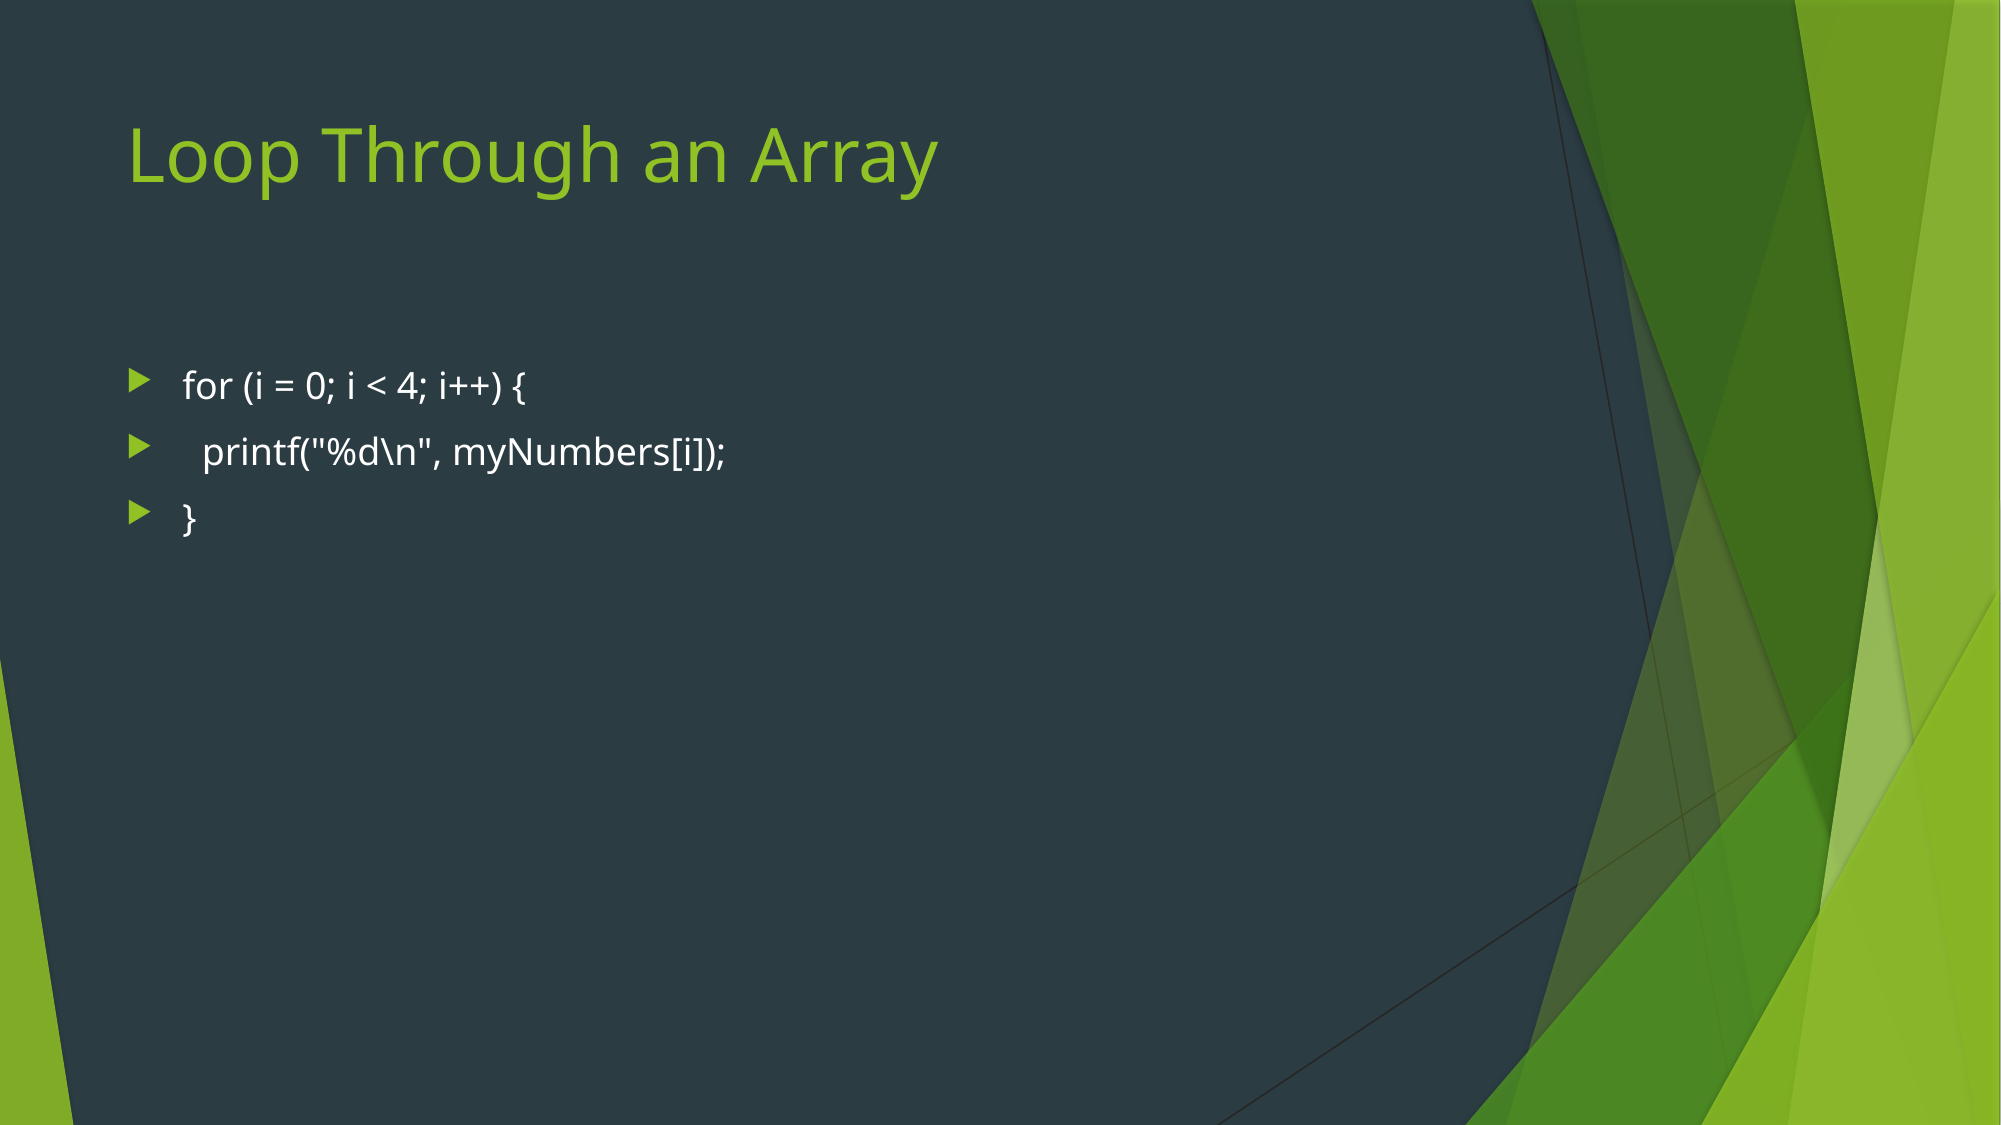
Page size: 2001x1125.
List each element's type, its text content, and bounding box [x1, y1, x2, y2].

title Loop Through an Array [111, 99, 1522, 317]
list for (i = 0; i < 4; i++) { printf("%d\n", myNumbers[i]); } [111, 354, 1522, 992]
